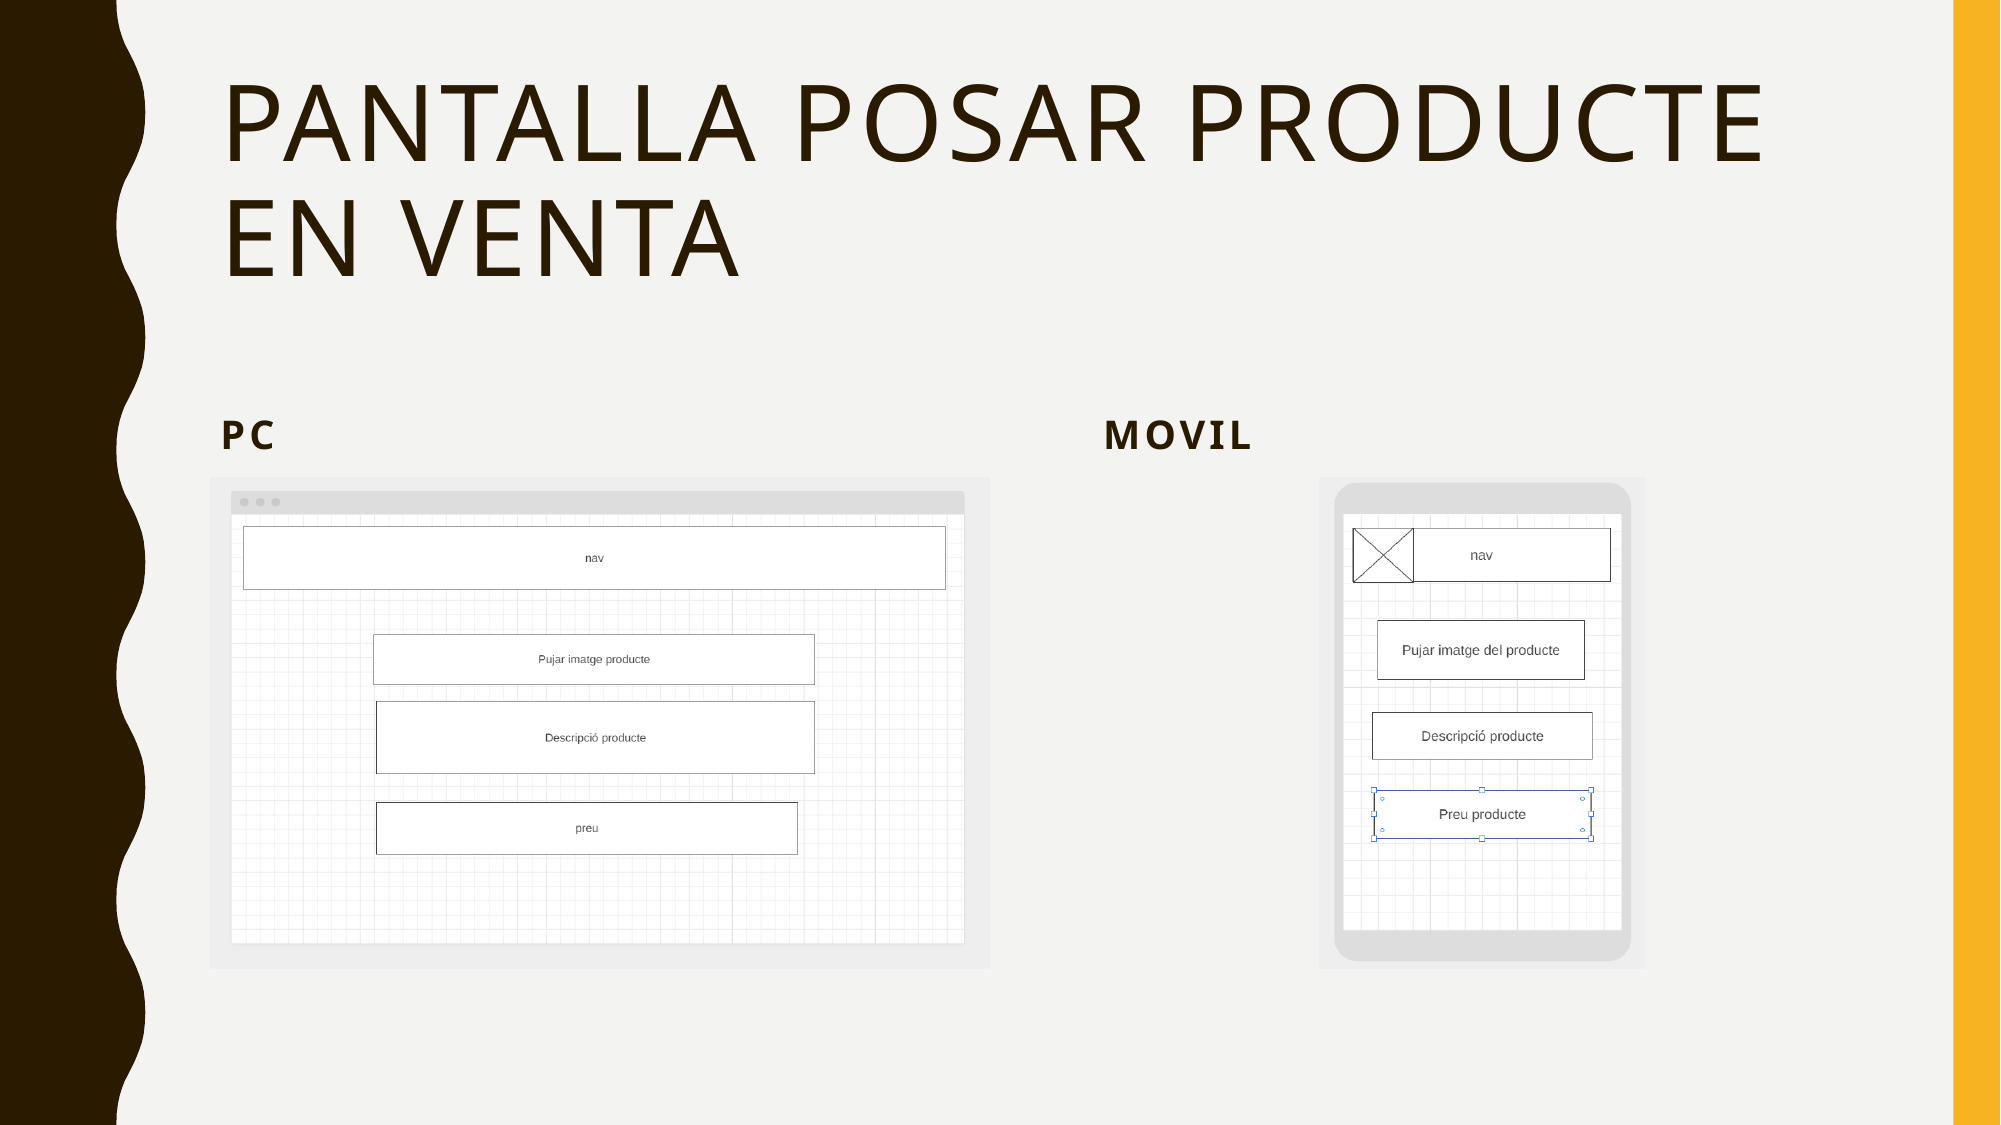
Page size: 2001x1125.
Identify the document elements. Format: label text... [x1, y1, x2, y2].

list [210, 477, 990, 969]
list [1319, 477, 1645, 969]
list pc [205, 360, 993, 465]
title Pantalla posar producte en venta [205, 62, 1875, 308]
list movil [1088, 360, 1876, 465]
